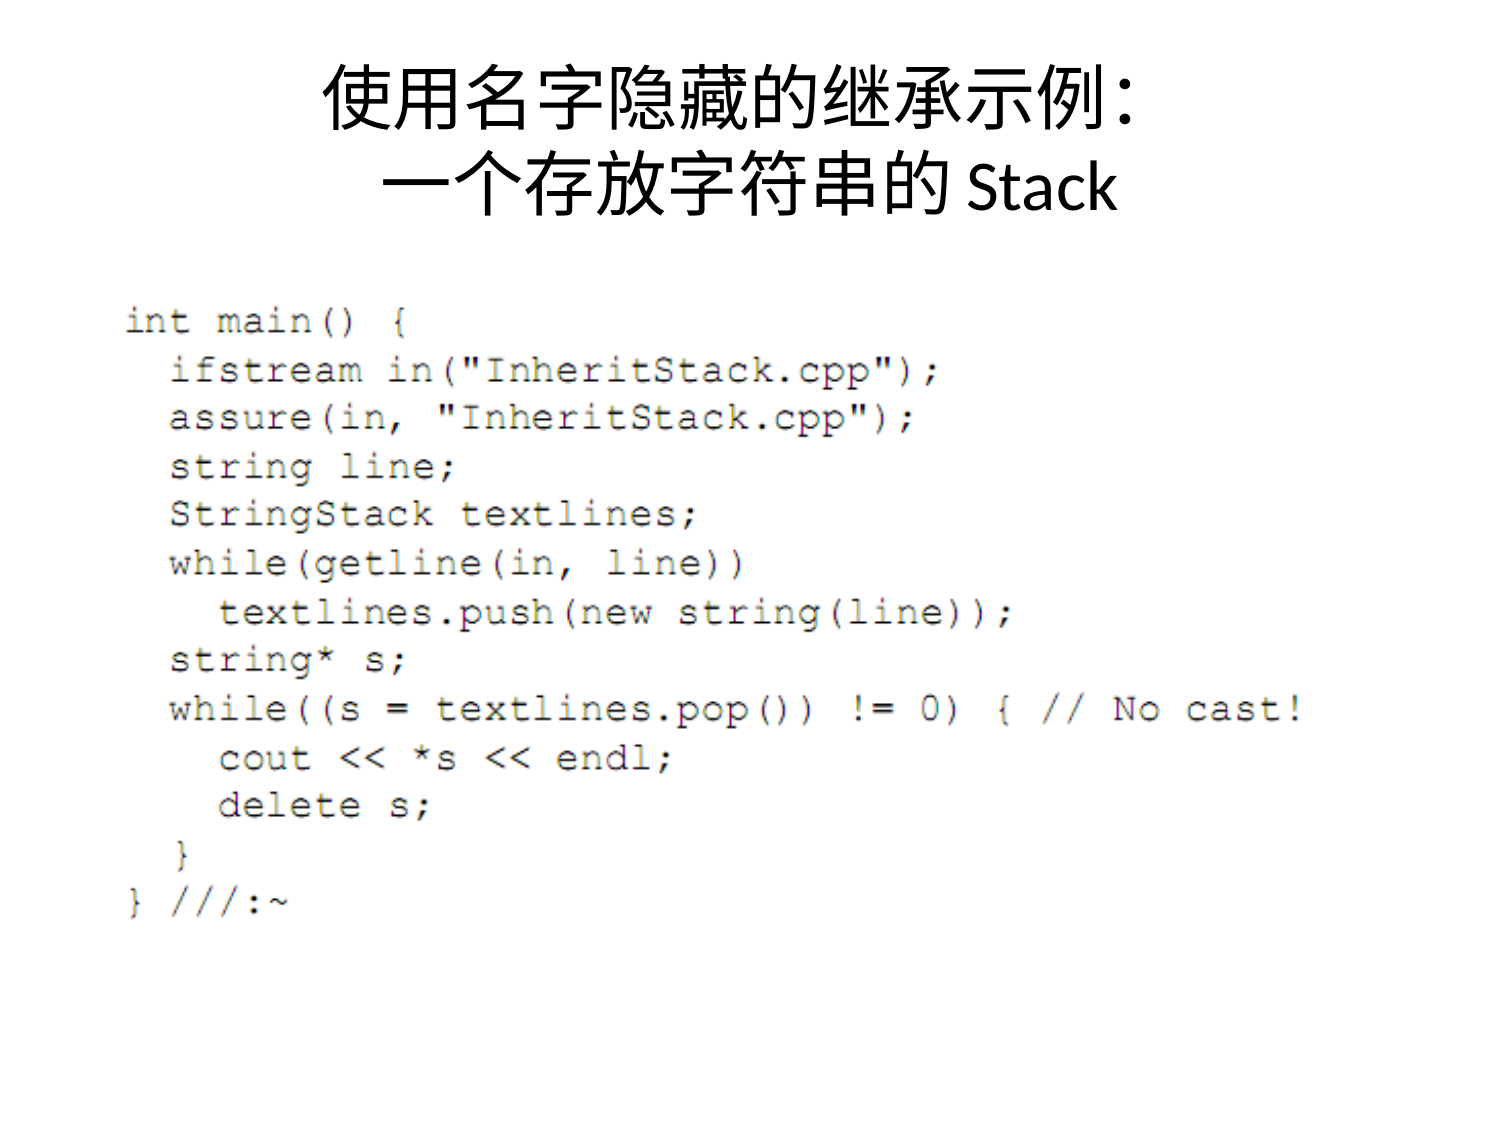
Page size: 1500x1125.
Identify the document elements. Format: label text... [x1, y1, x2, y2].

title 使用名字隐藏的继承示例： 一个存放字符串的Stack [75, 45, 1425, 233]
picture [105, 304, 1357, 938]
